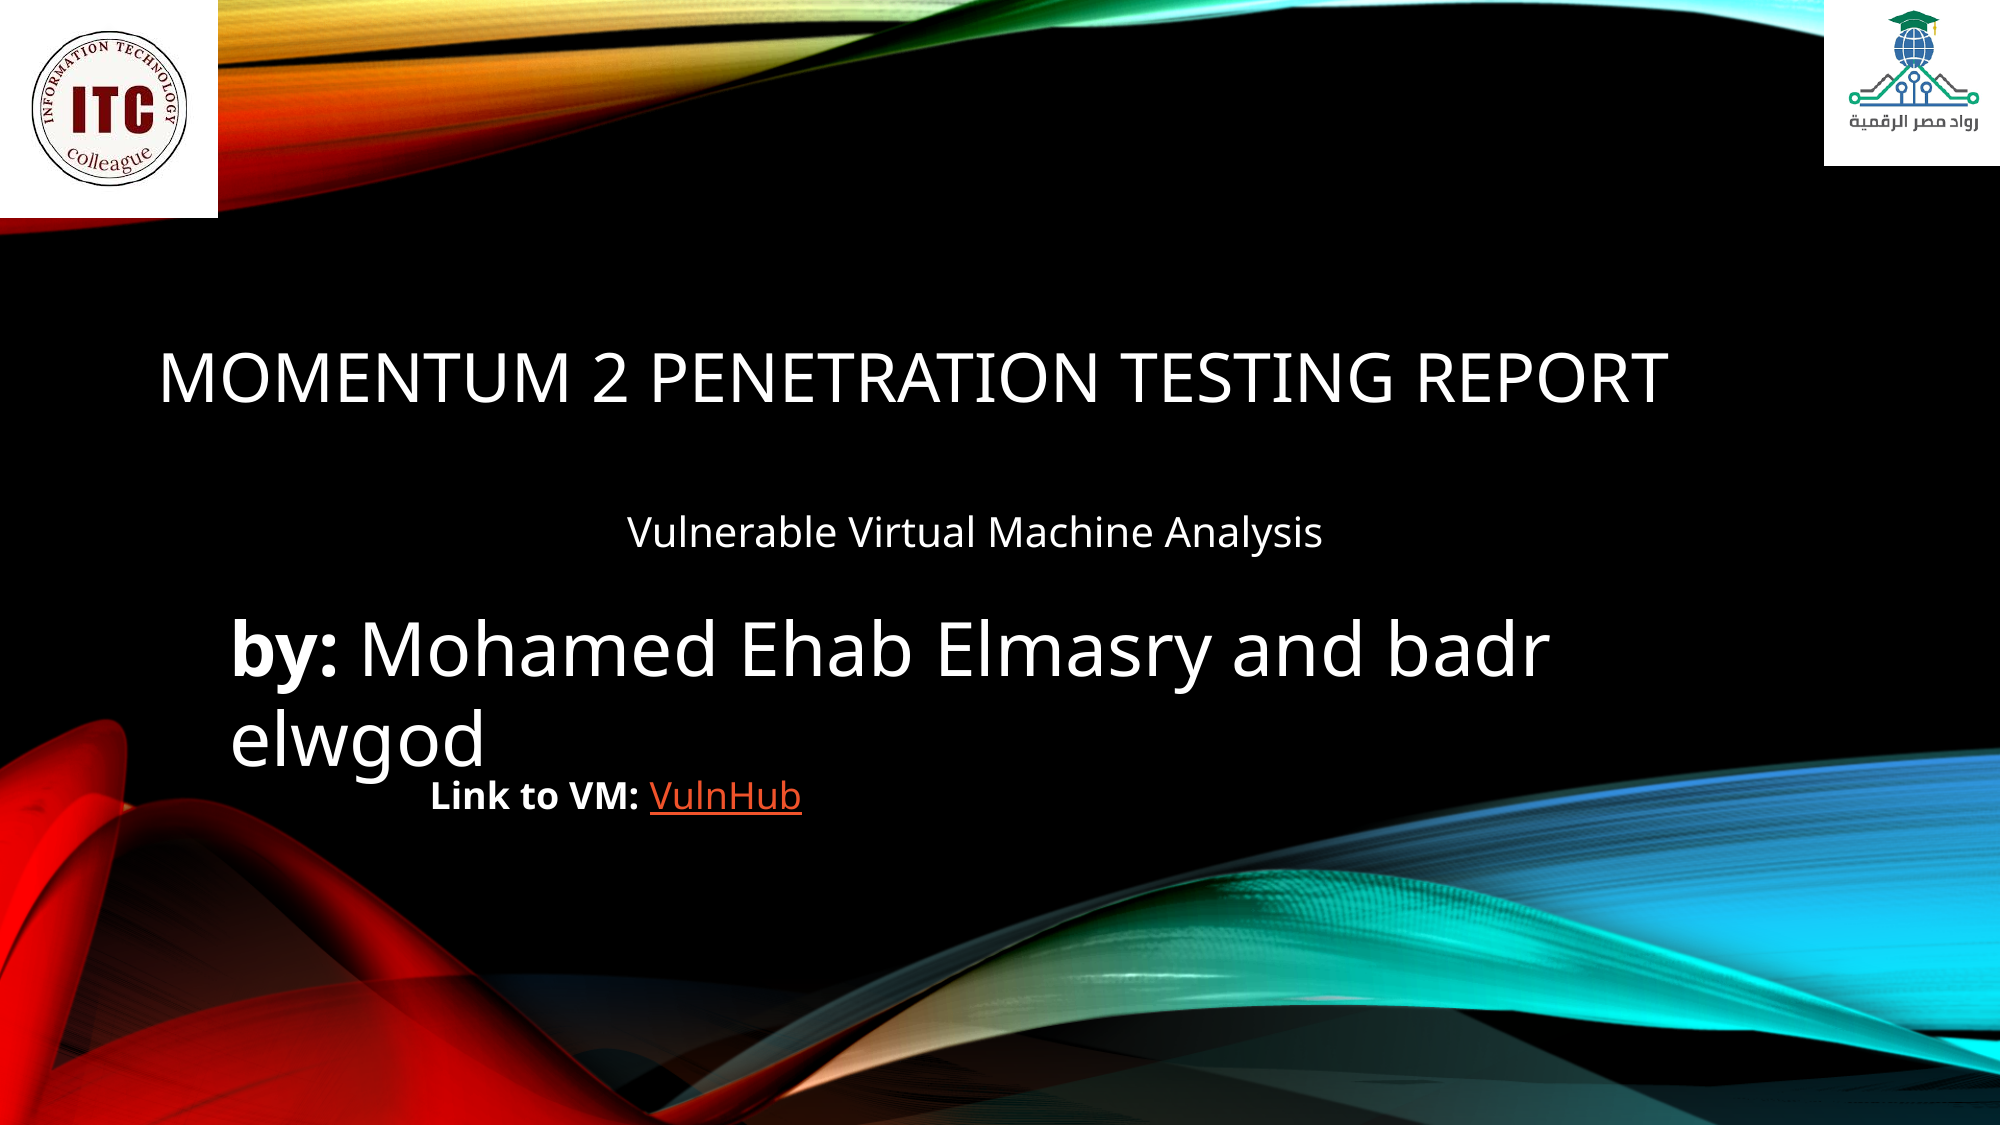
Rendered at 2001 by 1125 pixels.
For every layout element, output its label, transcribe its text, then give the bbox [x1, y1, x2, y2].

subtitle Vulnerable Virtual Machine Analysis [611, 503, 1359, 594]
picture [0, 717, 2000, 1125]
picture [0, 0, 2000, 237]
text_box Link to VM: VulnHub [414, 764, 1465, 831]
text_box by: Mohamed Ehab Elmasry and badr elwgod [214, 594, 1829, 790]
title Momentum 2 Penetration Testing Report [142, 275, 1829, 425]
